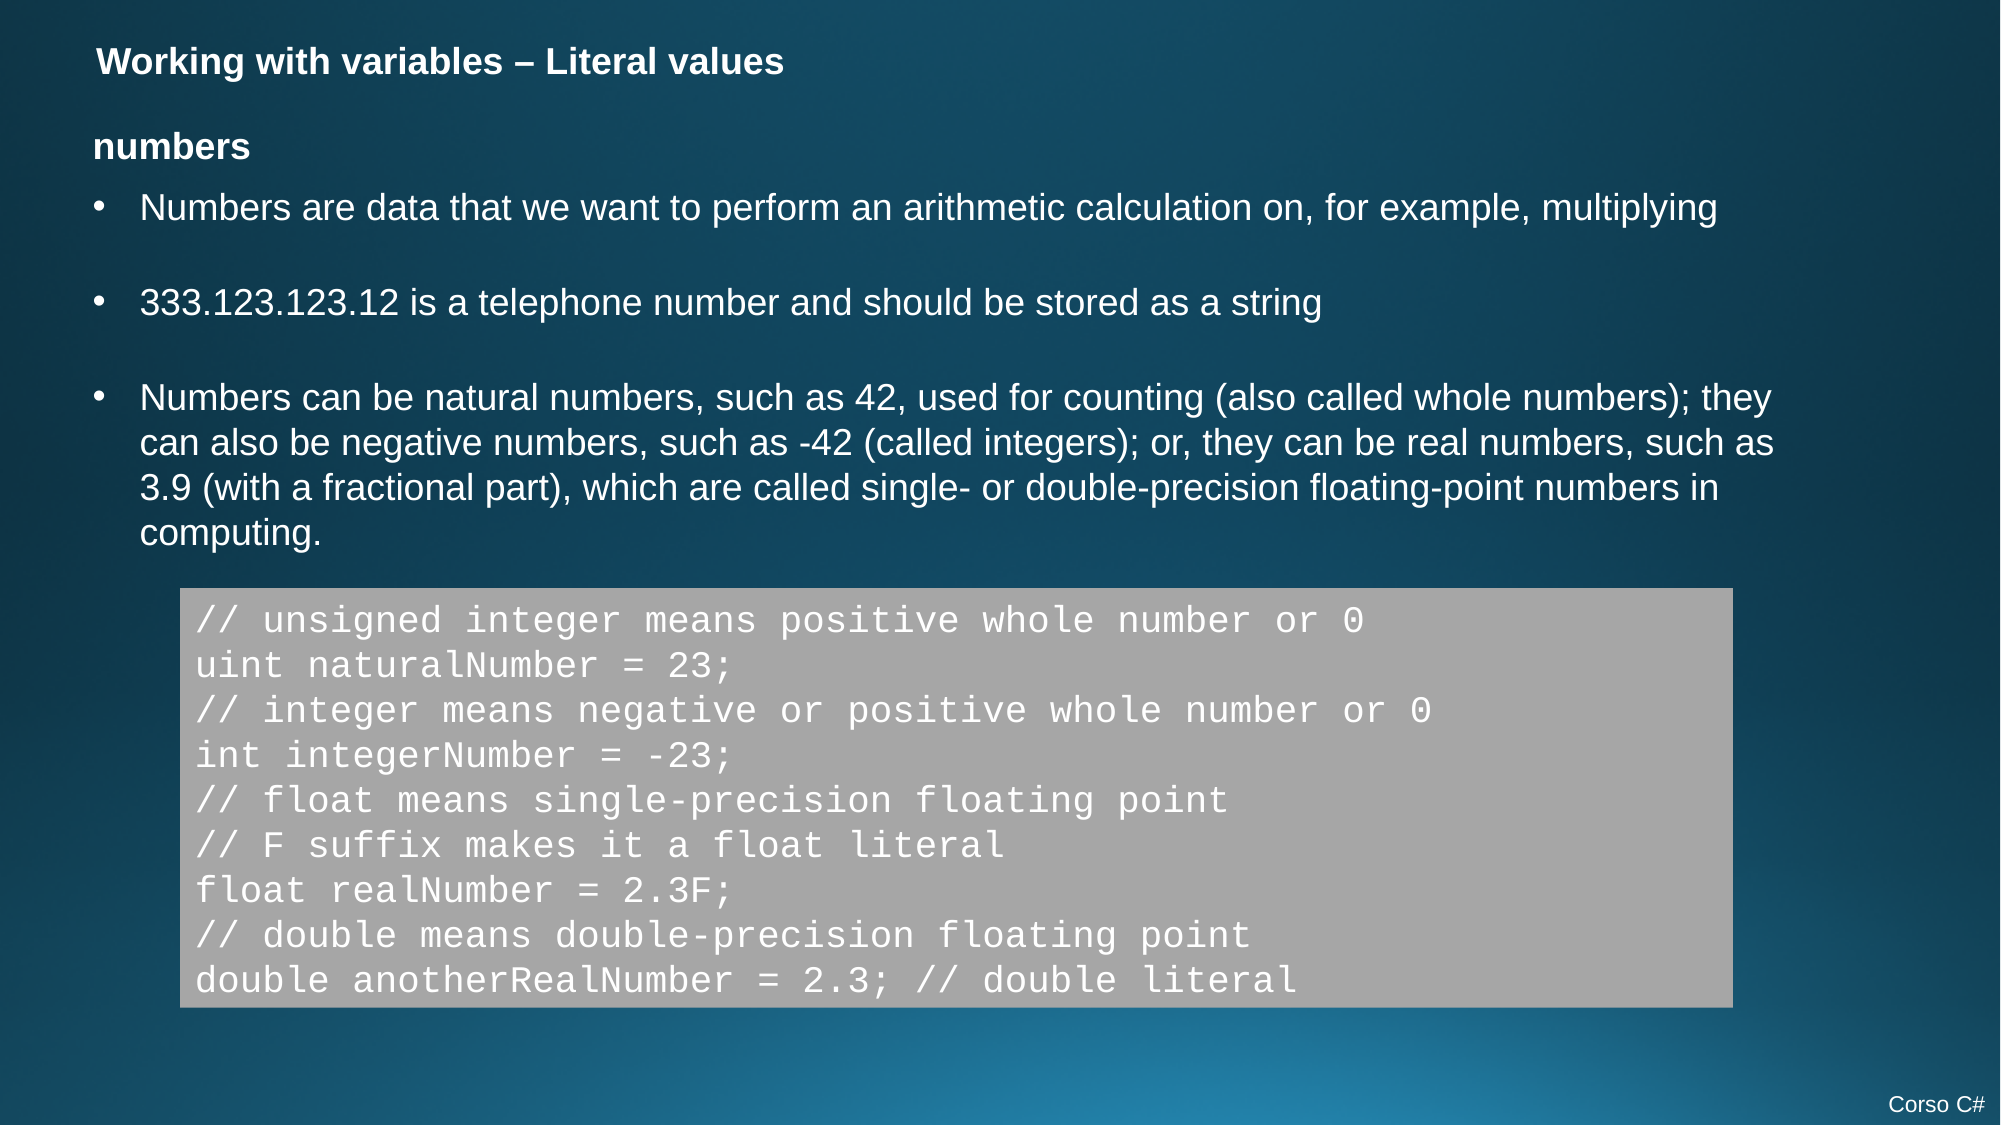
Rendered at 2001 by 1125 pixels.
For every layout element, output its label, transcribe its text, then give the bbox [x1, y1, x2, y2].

picture [0, 0, 2001, 1125]
text_box Numbers are data that we want to perform an arithmetic calculation on, for example, multiplying 333.123.123.12 is a telephone number and should be stored as a string Numbers can be natural numbers, such as 42, used for counting (also called whole numbers); they can also be negative numbers, such as -42 (called integers); or, they can be real numbers, such as 3.9 (with a fractional part), which are called single- or double-precision floating-point numbers in computing. [77, 175, 1793, 561]
text_box Working with variables – Literal values [81, 29, 801, 89]
text_box Corso C# [0, 1082, 2000, 1125]
text_box // unsigned integer means positive whole number or 0 uint naturalNumber = 23; // integer means negative or positive whole number or 0 int integerNumber = -23; // float means single-precision floating point // F suffix makes it a float literal float realNumber = 2.3F; // double means double-precision floating point double anotherRealNumber = 2.3; // double literal [180, 588, 1733, 1008]
text_box numbers [77, 115, 1793, 175]
